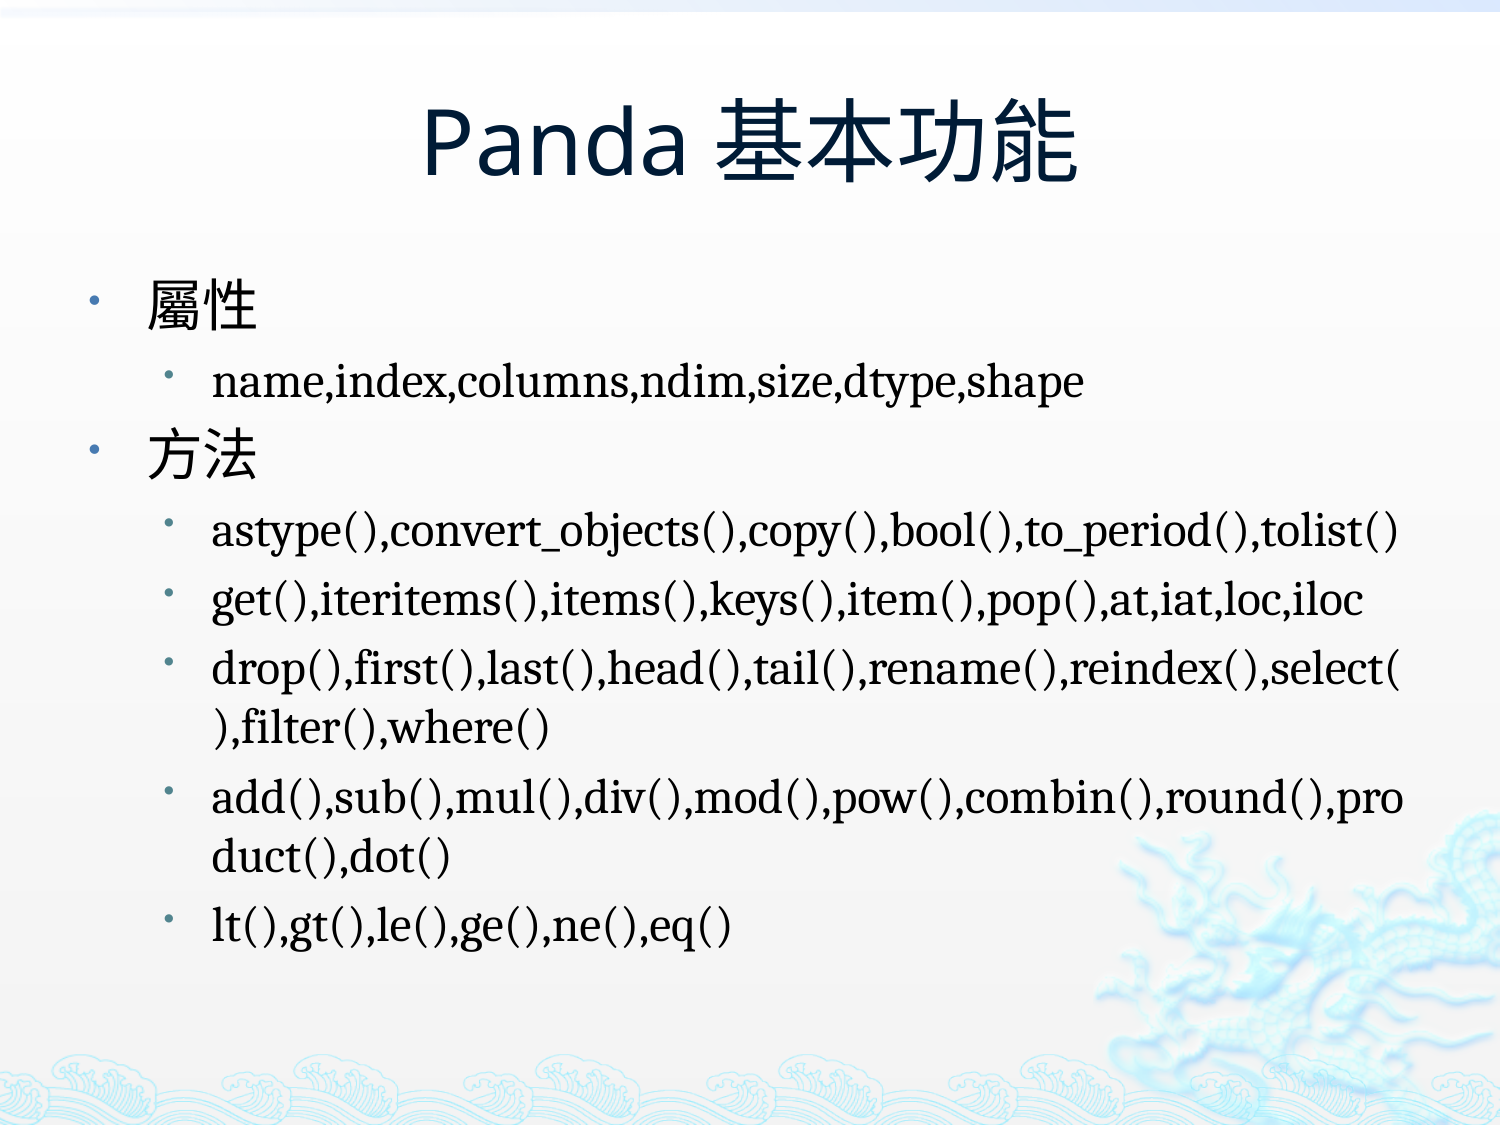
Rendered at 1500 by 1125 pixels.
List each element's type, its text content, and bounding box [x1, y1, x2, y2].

title Panda基本功能 [75, 45, 1425, 233]
list 屬性 name,index,columns,ndim,size,dtype,shape 方法 astype(),convert_objects(),copy(),bool(),to_period(),tolist() get(),iteritems(),items(),keys(),item(),pop(),at,iat,loc,iloc drop(),first(),last(),head(),tail(),rename(),reindex(),select(),filter(),where() add(),sub(),mul(),div(),mod(),pow(),combin(),round(),product(),dot() lt(),gt(),le(),ge(),ne(),eq() [75, 262, 1425, 1005]
